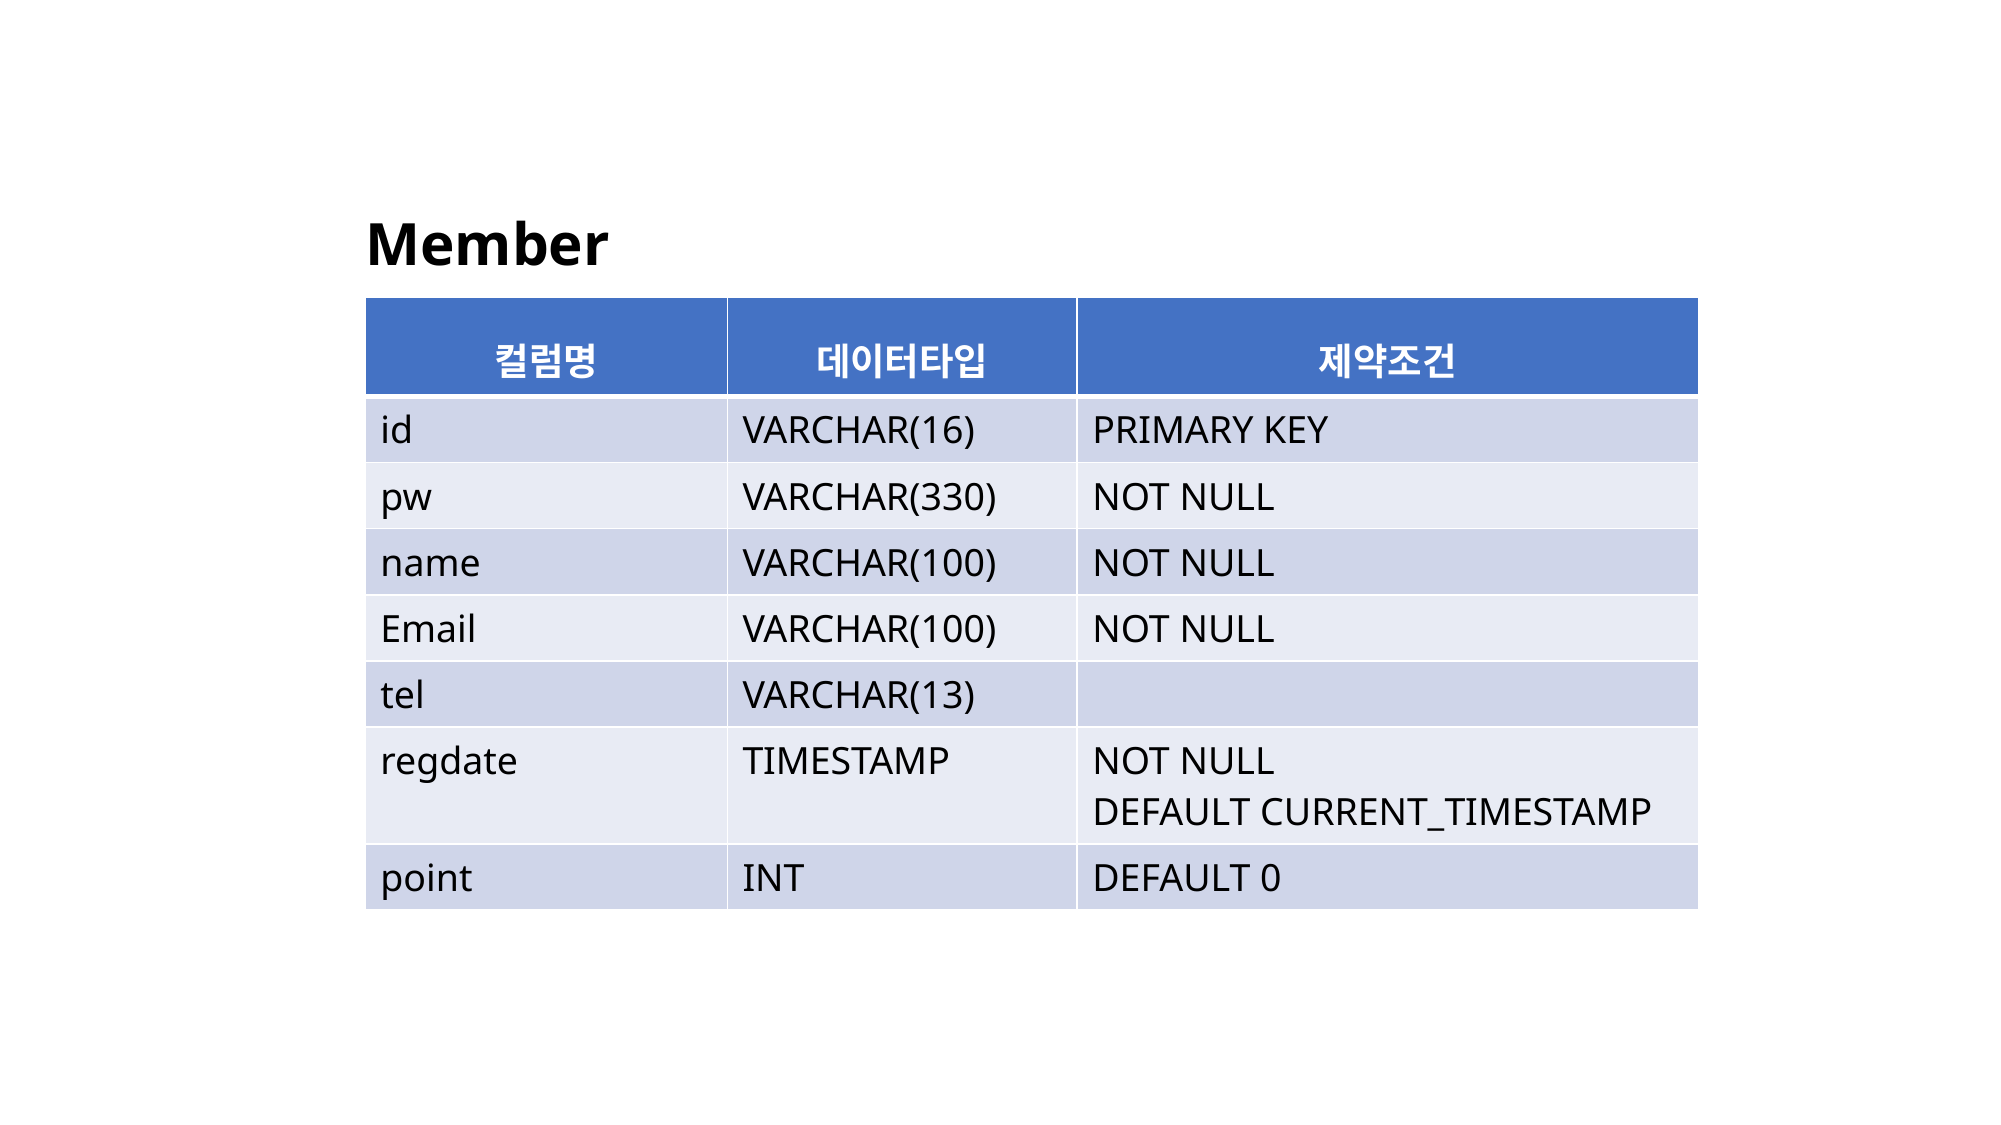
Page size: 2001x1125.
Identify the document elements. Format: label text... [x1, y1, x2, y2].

table_cell TIMESTAMP [728, 728, 1076, 843]
table_cell pw [366, 463, 727, 528]
table_cell VARCHAR(100) [728, 529, 1076, 594]
table_cell regdate [366, 728, 727, 843]
table_cell VARCHAR(13) [728, 662, 1076, 726]
table_cell Email [366, 596, 727, 660]
table_header 데이터타입 [728, 298, 1076, 394]
table_cell PRIMARY KEY [1078, 399, 1698, 462]
text_box Member [350, 199, 625, 285]
table_cell NOT NULL [1078, 463, 1698, 528]
table_cell id [366, 399, 727, 462]
table_cell NOT NULL [1078, 596, 1698, 660]
table_cell DEFAULT 0 [1078, 845, 1698, 909]
table_header 컬럼명 [366, 298, 727, 394]
table_cell VARCHAR(330) [728, 463, 1076, 528]
table_cell VARCHAR(100) [728, 596, 1076, 660]
table_cell [1078, 662, 1698, 726]
table_cell VARCHAR(16) [728, 399, 1076, 462]
table_cell NOT NULL [1078, 529, 1698, 594]
table_cell tel [366, 662, 727, 726]
table_header 제약조건 [1078, 298, 1698, 394]
table_cell point [366, 845, 727, 909]
table_cell NOT NULL DEFAULT CURRENT_TIMESTAMP [1078, 728, 1698, 843]
table_cell name [366, 529, 727, 594]
table_cell INT [728, 845, 1076, 909]
